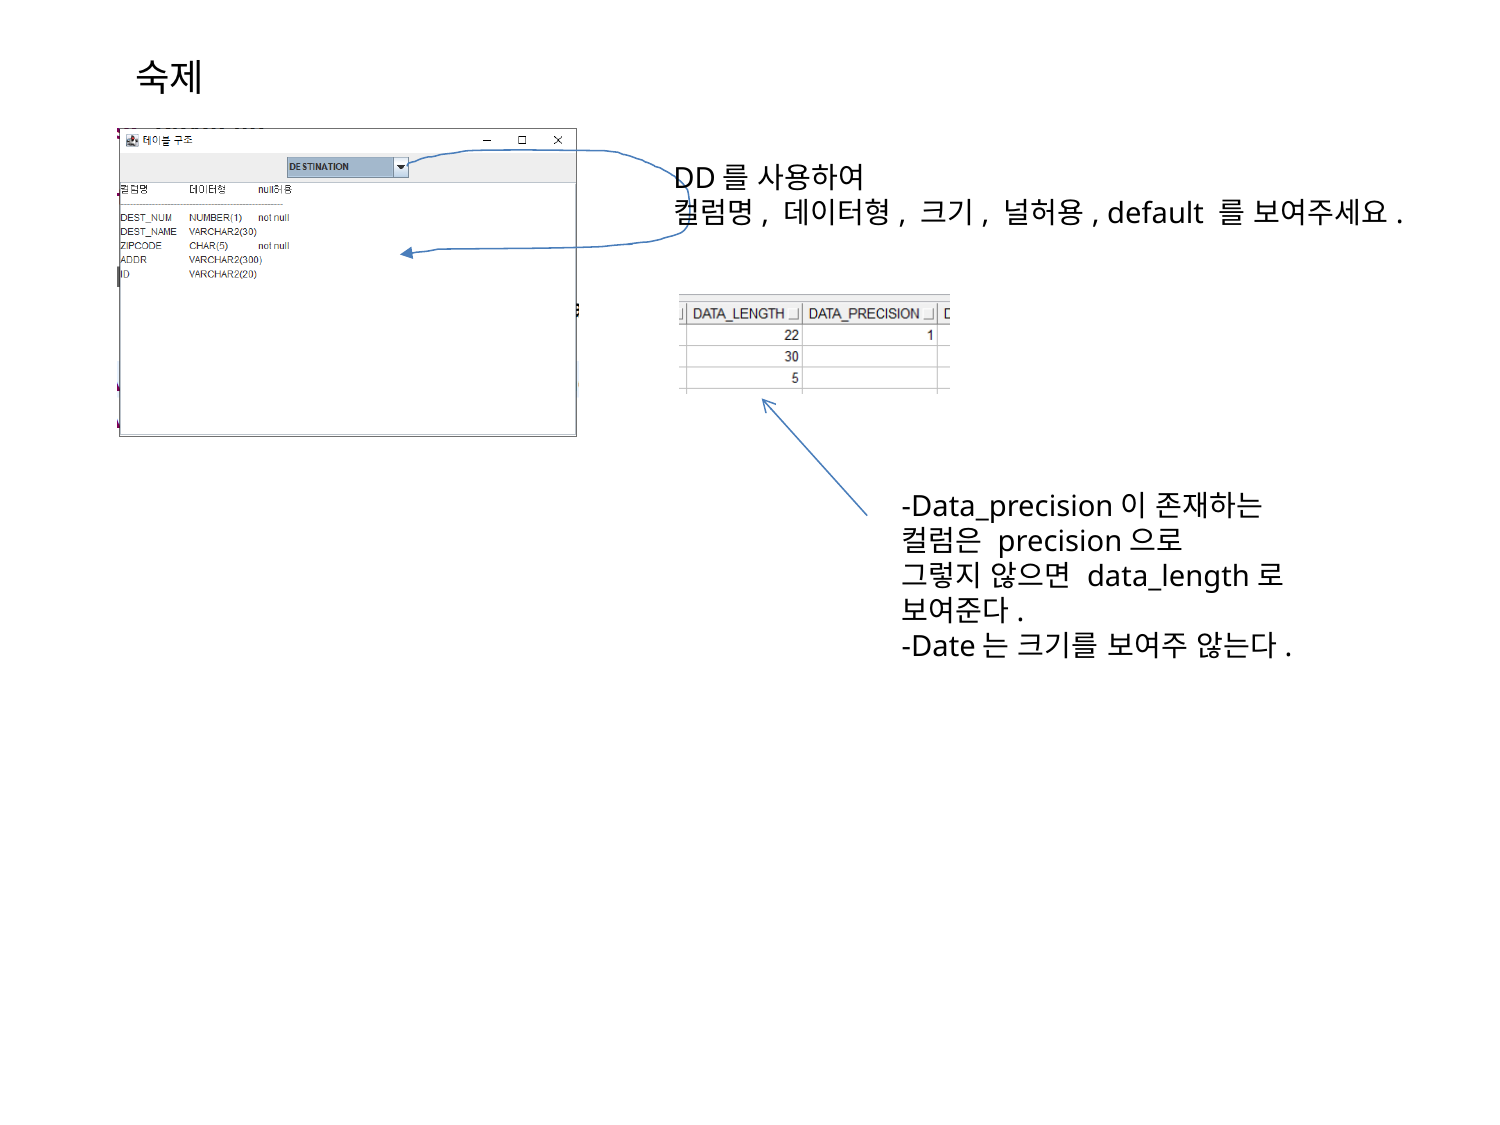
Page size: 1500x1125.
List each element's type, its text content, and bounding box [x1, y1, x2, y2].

text_box DD를 사용하여 컬럼명, 데이터형, 크기, 널허용, default 를 보여주세요. [658, 152, 1419, 237]
text_box [584, 149, 671, 248]
picture [679, 292, 950, 395]
text_box -Data_precision이 존재하는 컬럼은 precision으로 그렇지 않으면 data_length로 보여준다. -Date는 크기를 보여주 않는다. [886, 480, 1308, 670]
text_box 숙제 [120, 46, 220, 107]
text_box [755, 403, 874, 510]
picture [116, 128, 580, 438]
